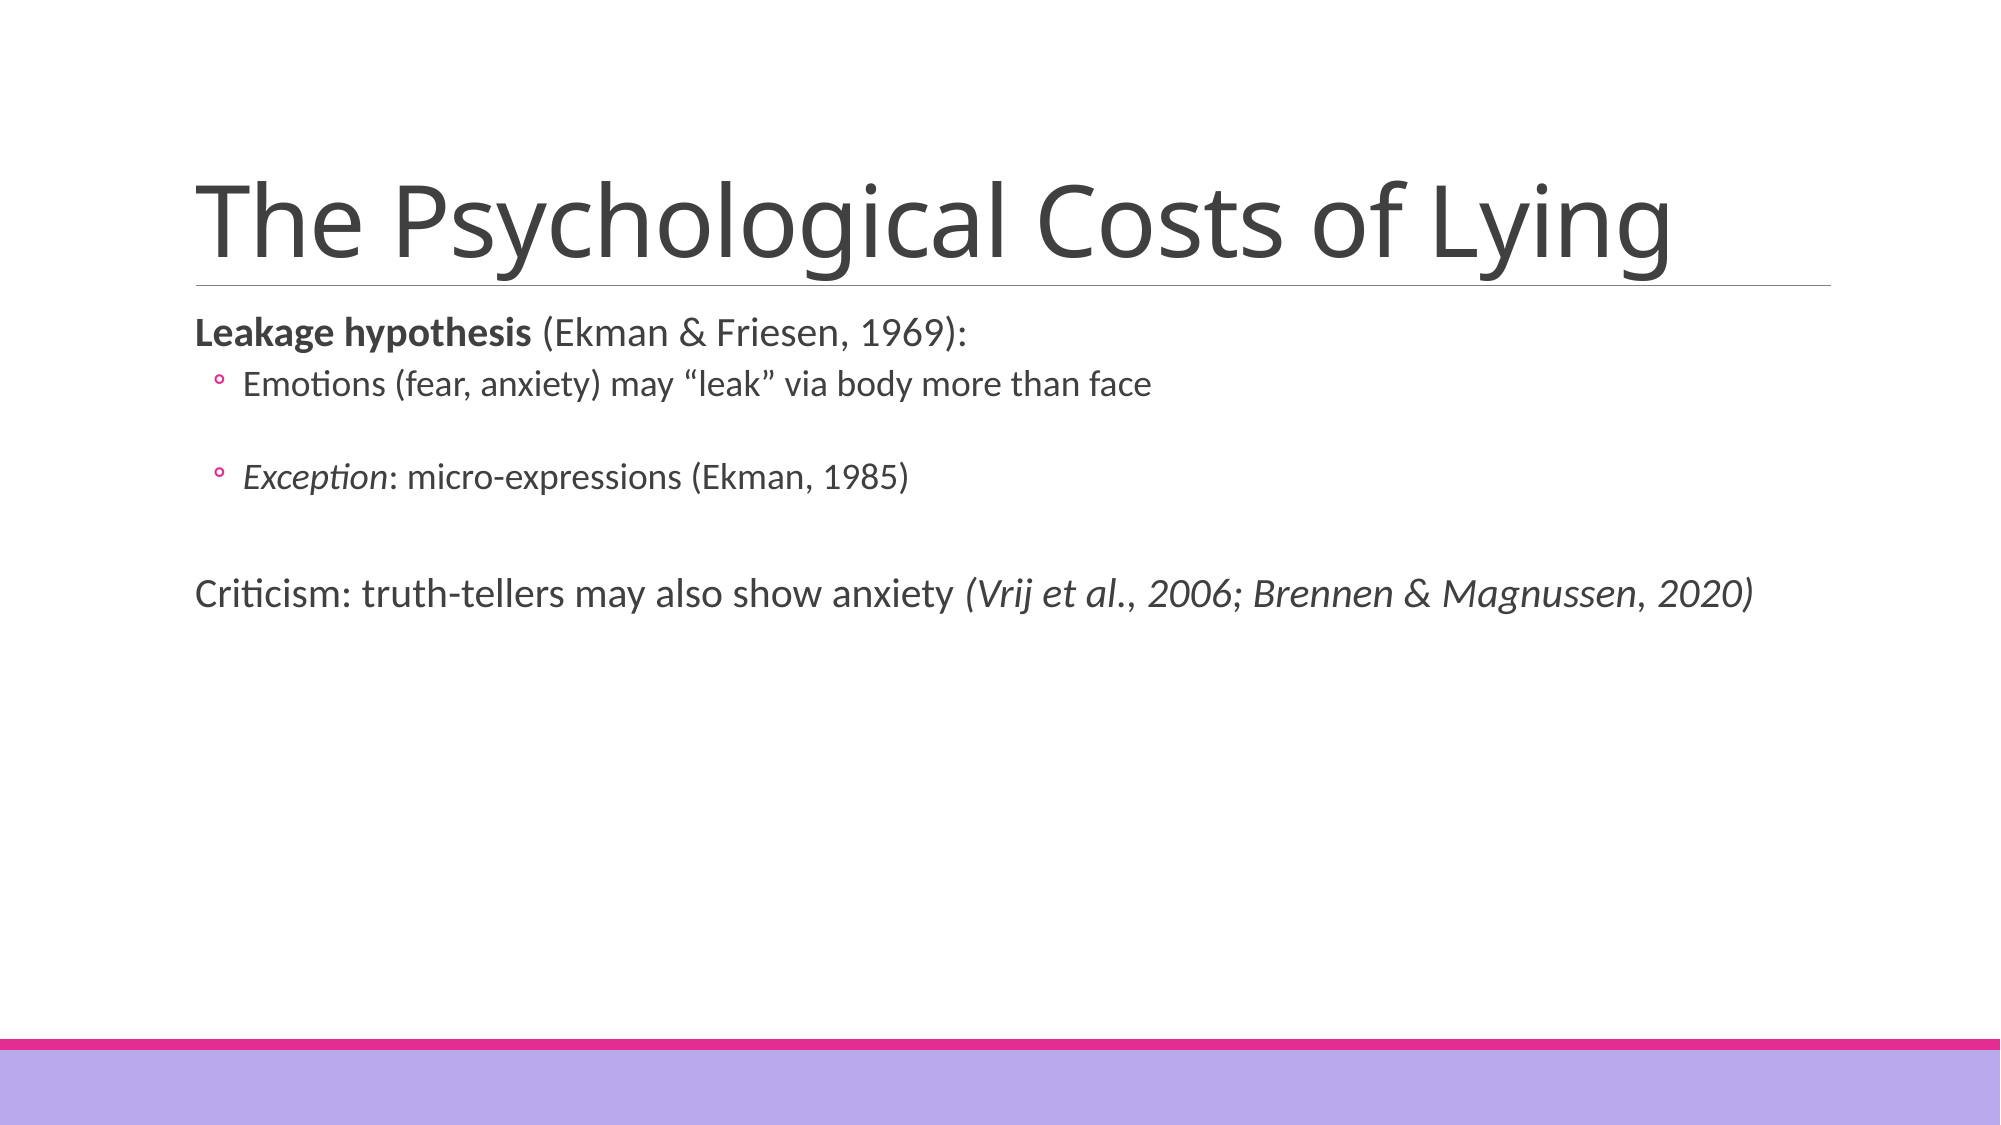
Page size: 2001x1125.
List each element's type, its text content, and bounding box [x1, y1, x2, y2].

title The Psychological Costs of Lying [180, 47, 1830, 285]
list Leakage hypothesis (Ekman & Friesen, 1969): Emotions (fear, anxiety) may “leak” via body more than face Exception: micro-expressions (Ekman, 1985) Criticism: truth-tellers may also show anxiety (Vrij et al., 2006; Brennen & Magnussen, 2020) [180, 302, 1830, 963]
